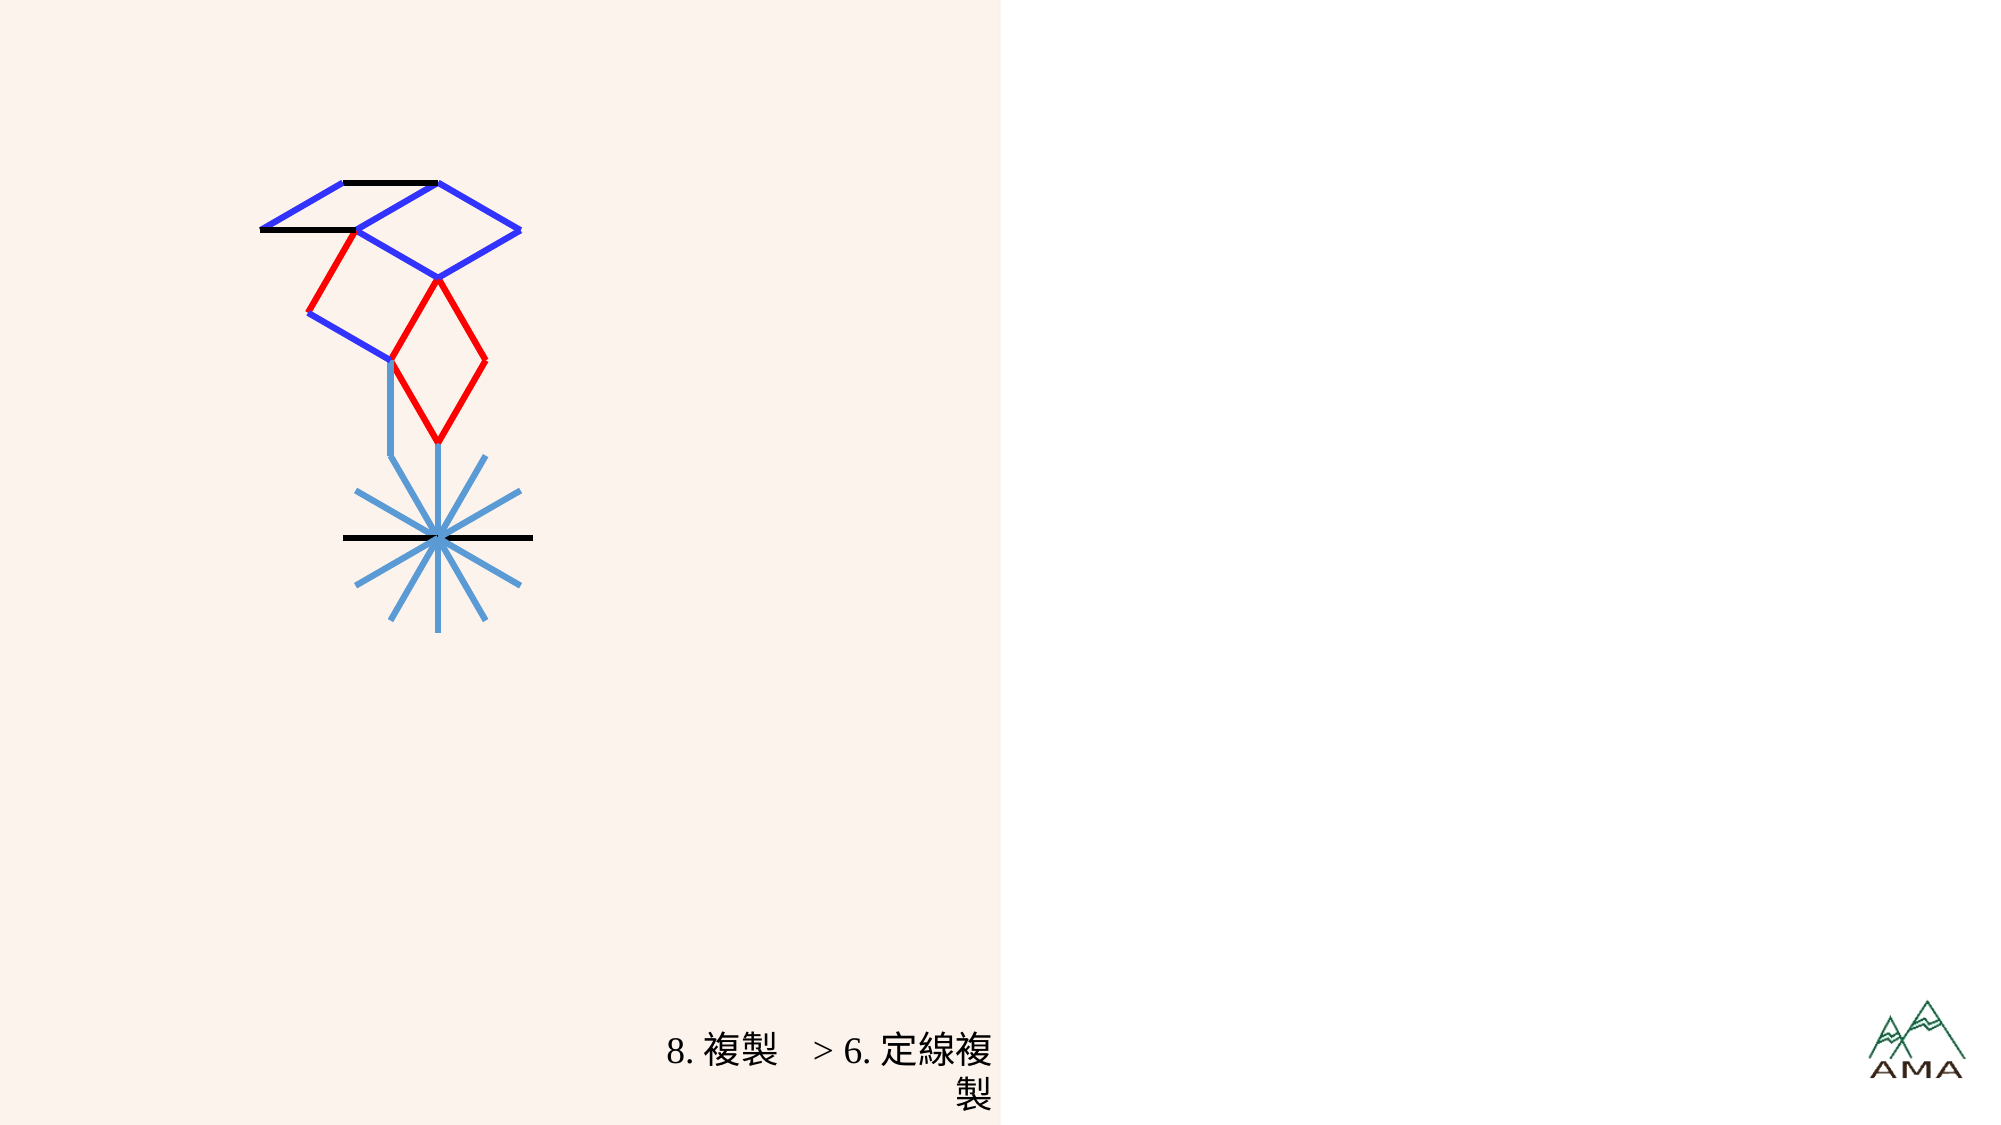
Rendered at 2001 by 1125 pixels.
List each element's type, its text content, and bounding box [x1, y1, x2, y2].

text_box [260, 182, 343, 230]
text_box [439, 230, 521, 278]
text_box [390, 538, 437, 621]
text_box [390, 278, 437, 360]
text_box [438, 182, 521, 230]
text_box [437, 538, 486, 621]
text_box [486, 490, 521, 538]
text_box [355, 183, 438, 230]
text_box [437, 278, 486, 360]
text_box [307, 312, 391, 361]
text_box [391, 360, 438, 443]
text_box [307, 231, 356, 312]
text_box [390, 455, 438, 490]
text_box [356, 230, 439, 278]
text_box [439, 455, 486, 538]
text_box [355, 538, 390, 586]
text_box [438, 538, 521, 586]
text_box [438, 360, 486, 443]
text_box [355, 490, 439, 538]
text_box 8.複製 > 6.定線複製 [610, 1036, 1013, 1105]
picture [1857, 987, 1974, 1092]
